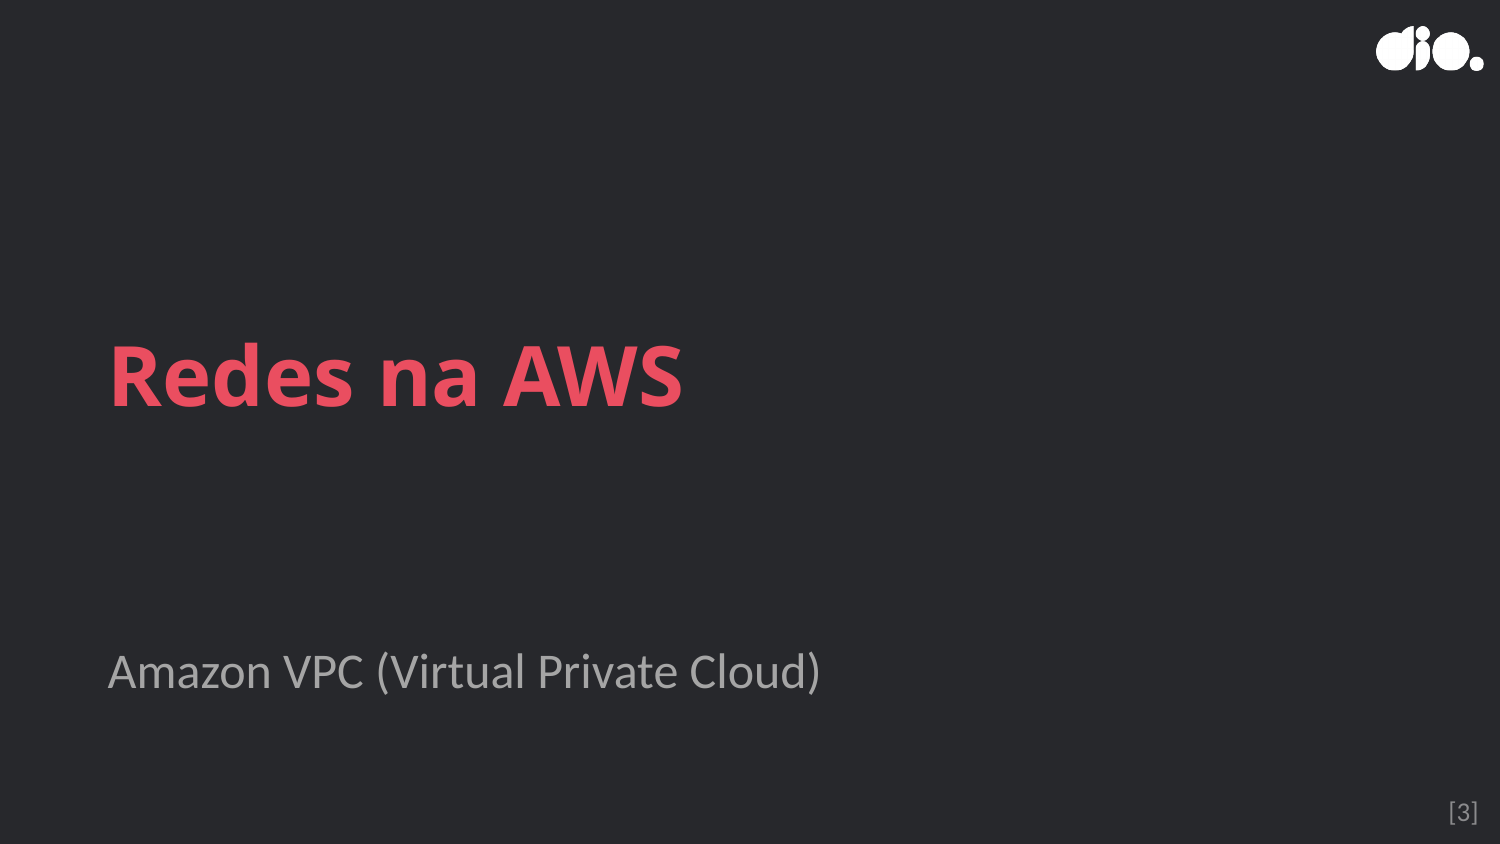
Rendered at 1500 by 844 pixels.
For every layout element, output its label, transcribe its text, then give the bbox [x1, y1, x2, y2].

text_box Amazon VPC (Virtual Private Cloud) [92, 635, 1309, 701]
slide_number [3] [1403, 779, 1494, 844]
picture [1376, 26, 1484, 71]
text_box Redes na AWS [92, 292, 1309, 558]
